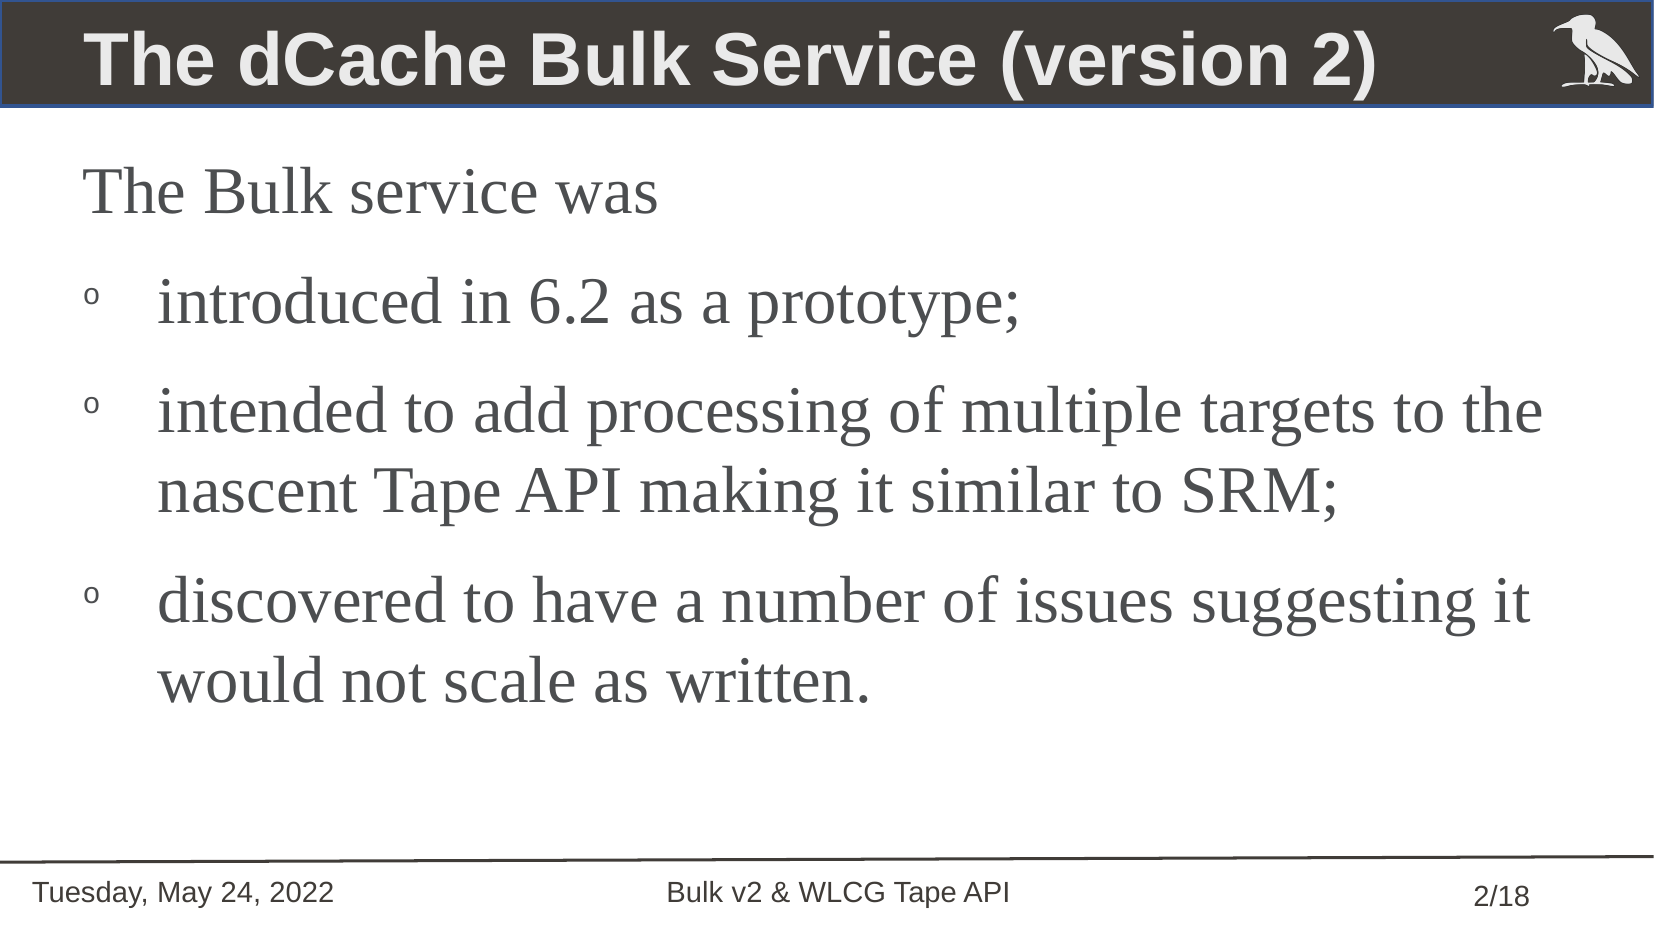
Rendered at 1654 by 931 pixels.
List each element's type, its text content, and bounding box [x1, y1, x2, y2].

title The dCache Bulk Service (version 2) [83, 10, 1492, 101]
footer Bulk v2 & WLCG Tape API [576, 873, 1101, 931]
list The Bulk service was introduced in 6.2 as a prototype; intended to add processing of multiple targets to the nascent Tape API making it similar to SRM; discovered to have a number of issues suggesting it would not scale as written. [82, 147, 1571, 819]
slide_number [31, 873, 418, 931]
slide_number 2/18 [1353, 877, 1642, 920]
picture [1553, 14, 1640, 87]
